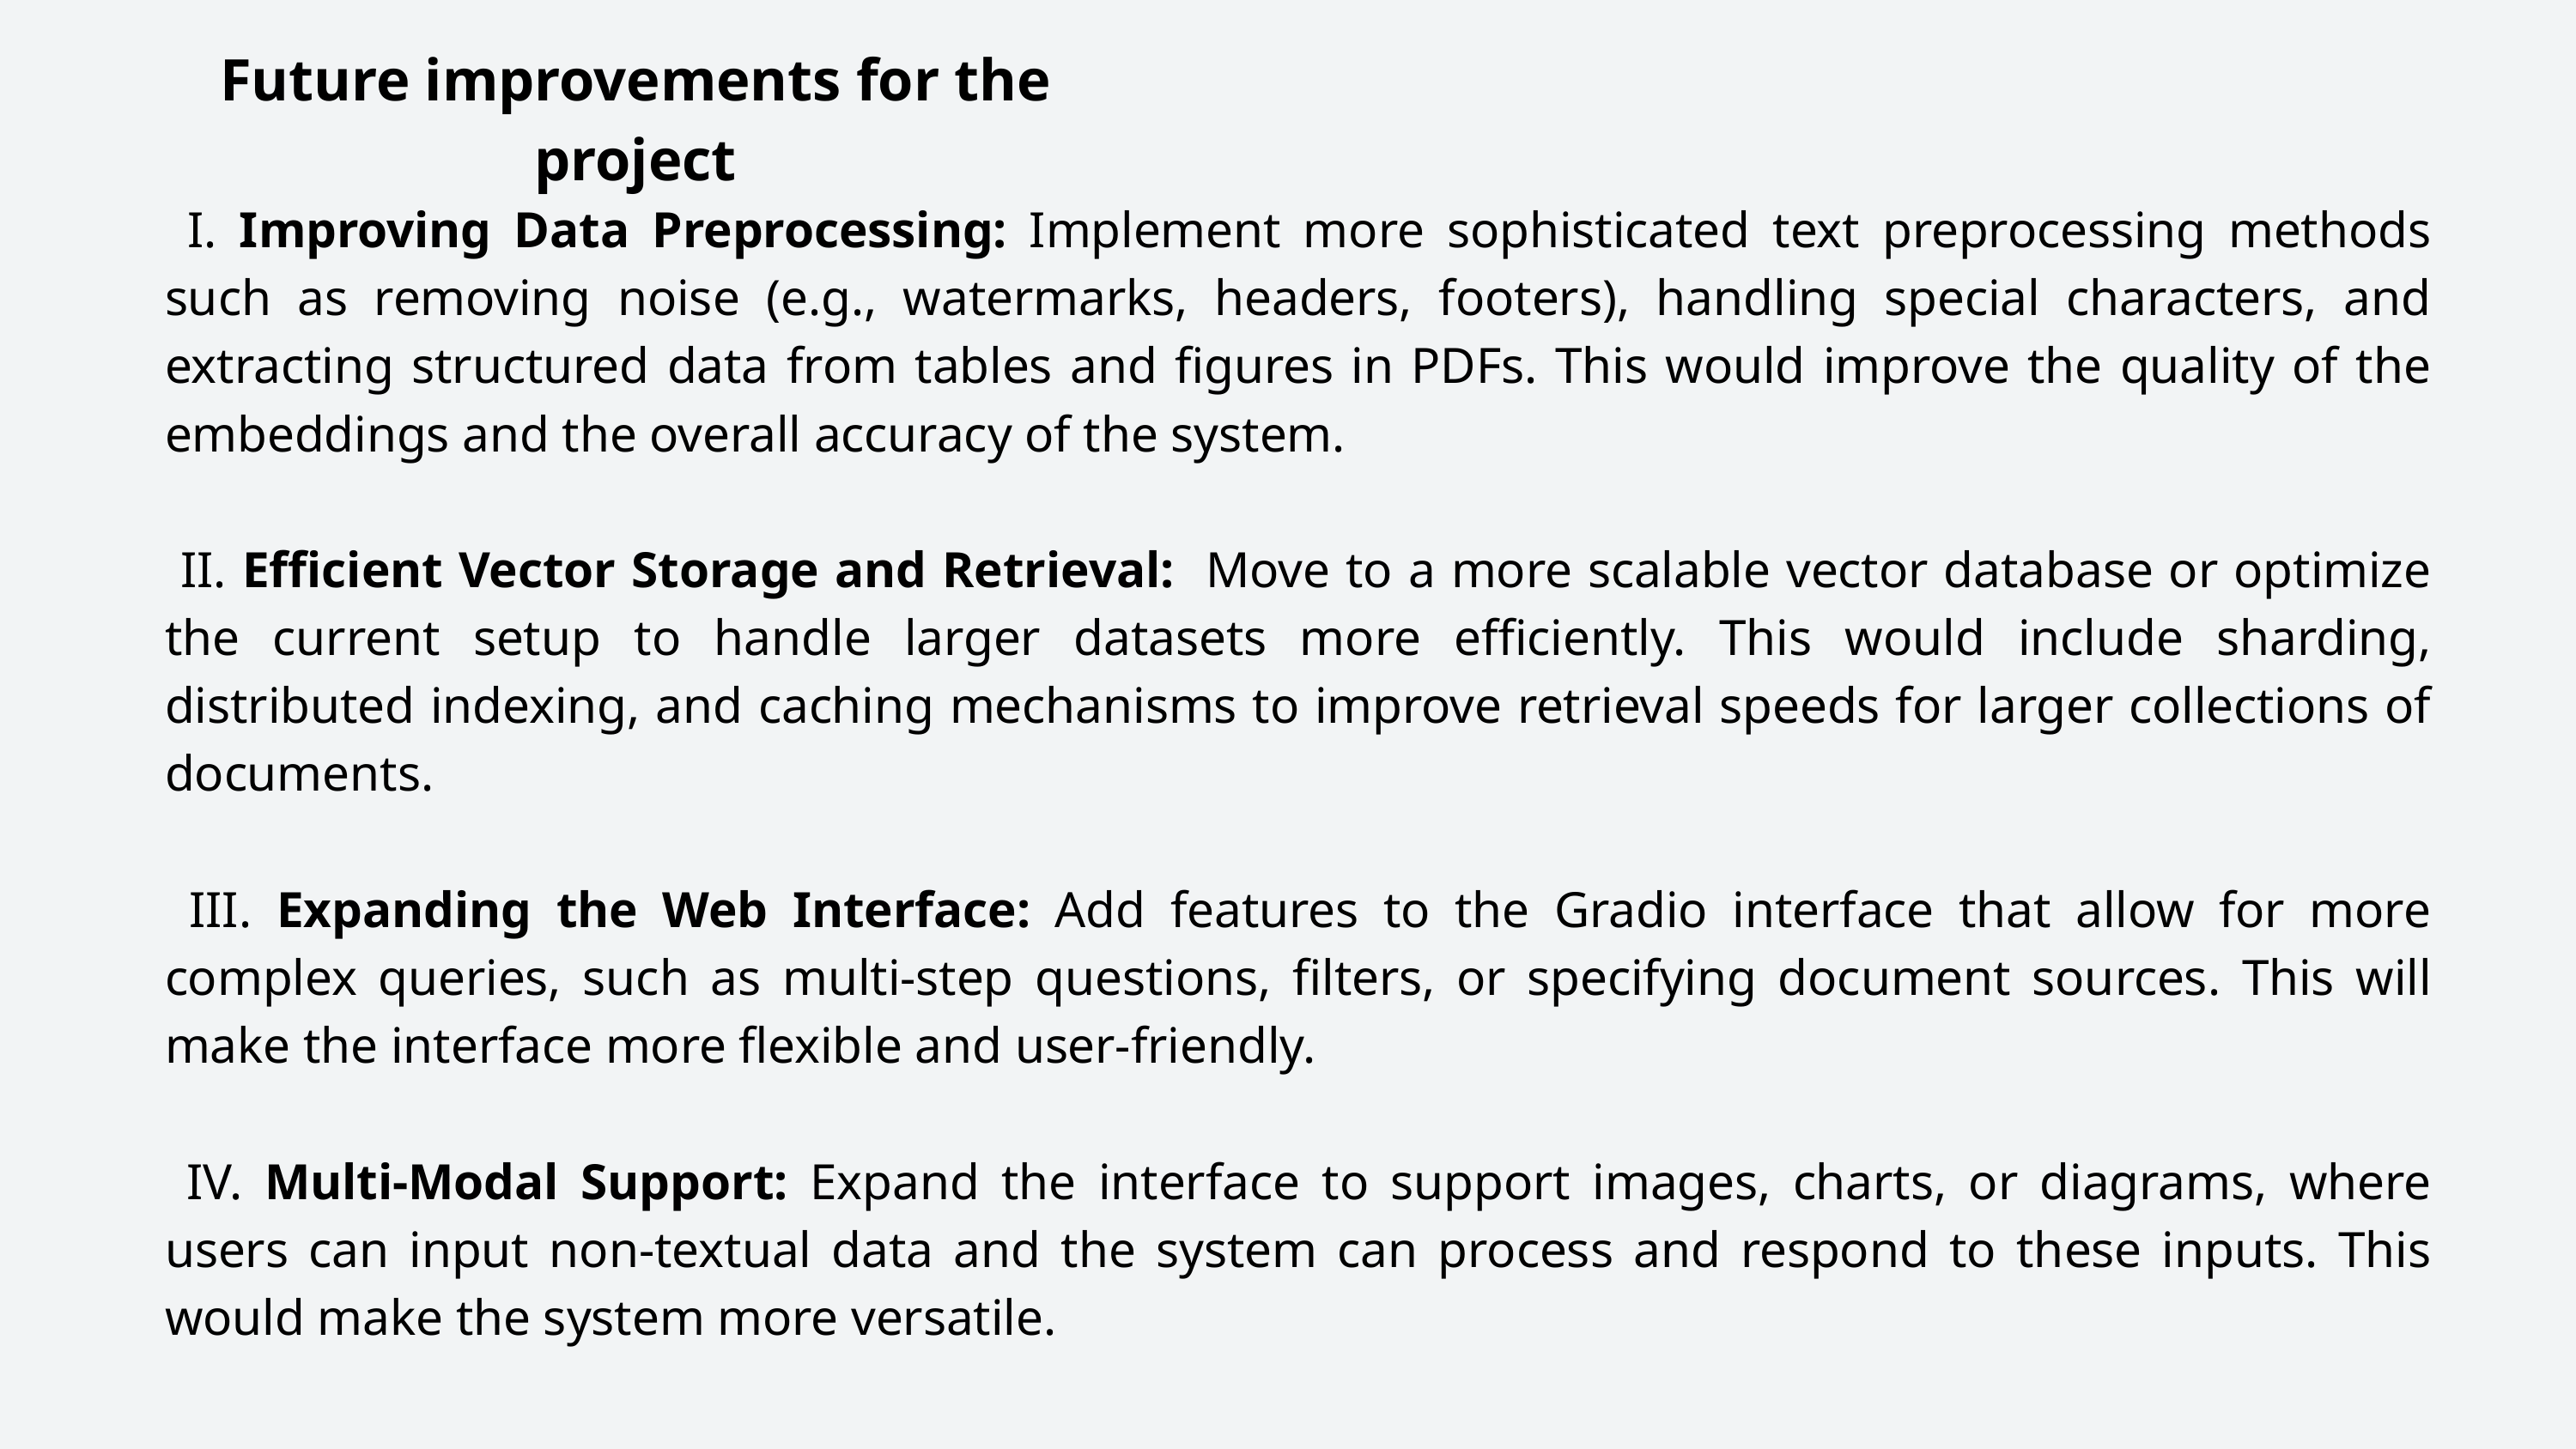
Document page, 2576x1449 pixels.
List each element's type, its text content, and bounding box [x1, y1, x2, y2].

text_box I. Improving Data Preprocessing: Implement more sophisticated text preprocessing methods such as removing noise (e.g., watermarks, headers, footers), handling special characters, and extracting structured data from tables and figures in PDFs. This would improve the quality of the embeddings and the overall accuracy of the system. II. Efficient Vector Storage and Retrieval: Move to a more scalable vector database or optimize the current setup to handle larger datasets more efficiently. This would include sharding, distributed indexing, and caching mechanisms to improve retrieval speeds for larger collections of documents. III. Expanding the Web Interface: Add features to the Gradio interface that allow for more complex queries, such as multi-step questions, filters, or specifying document sources. This will make the interface more flexible and user-friendly. IV. Multi-Modal Support: Expand the interface to support images, charts, or diagrams, where users can input non-textual data and the system can process and respond to these inputs. This would make the system more versatile. [165, 189, 2432, 1413]
text_box Future improvements for the project [119, 31, 1151, 192]
